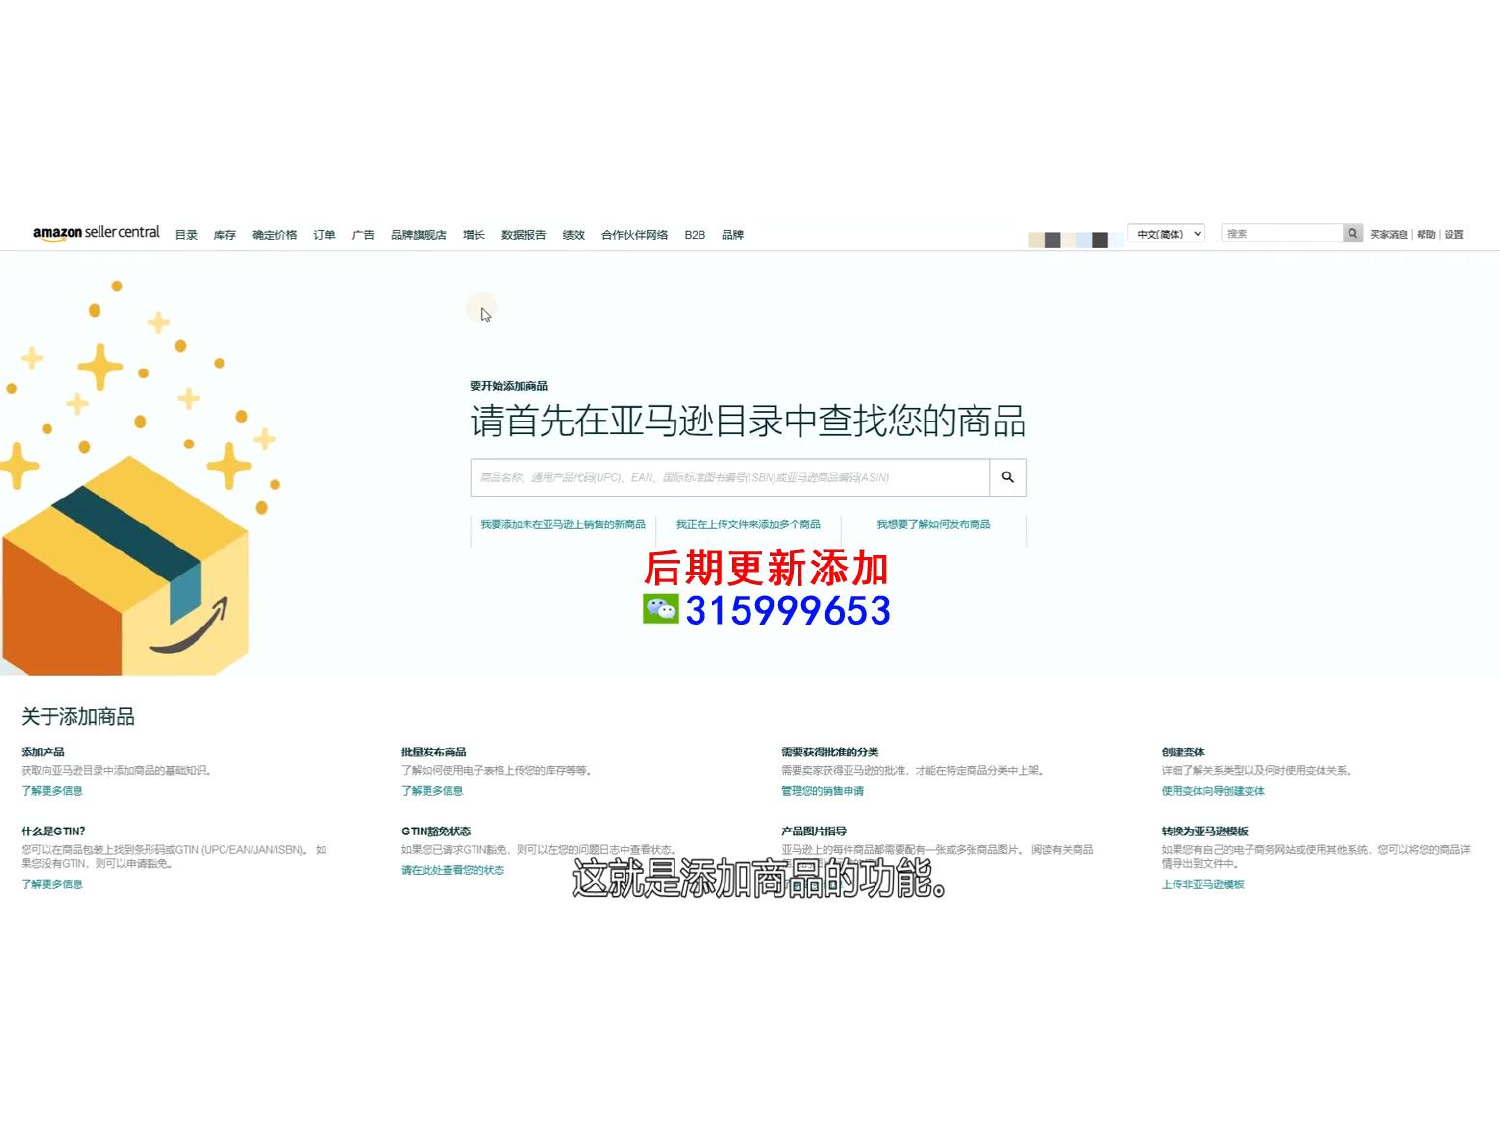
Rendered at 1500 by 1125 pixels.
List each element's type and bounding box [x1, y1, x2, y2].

picture [0, 216, 1500, 909]
